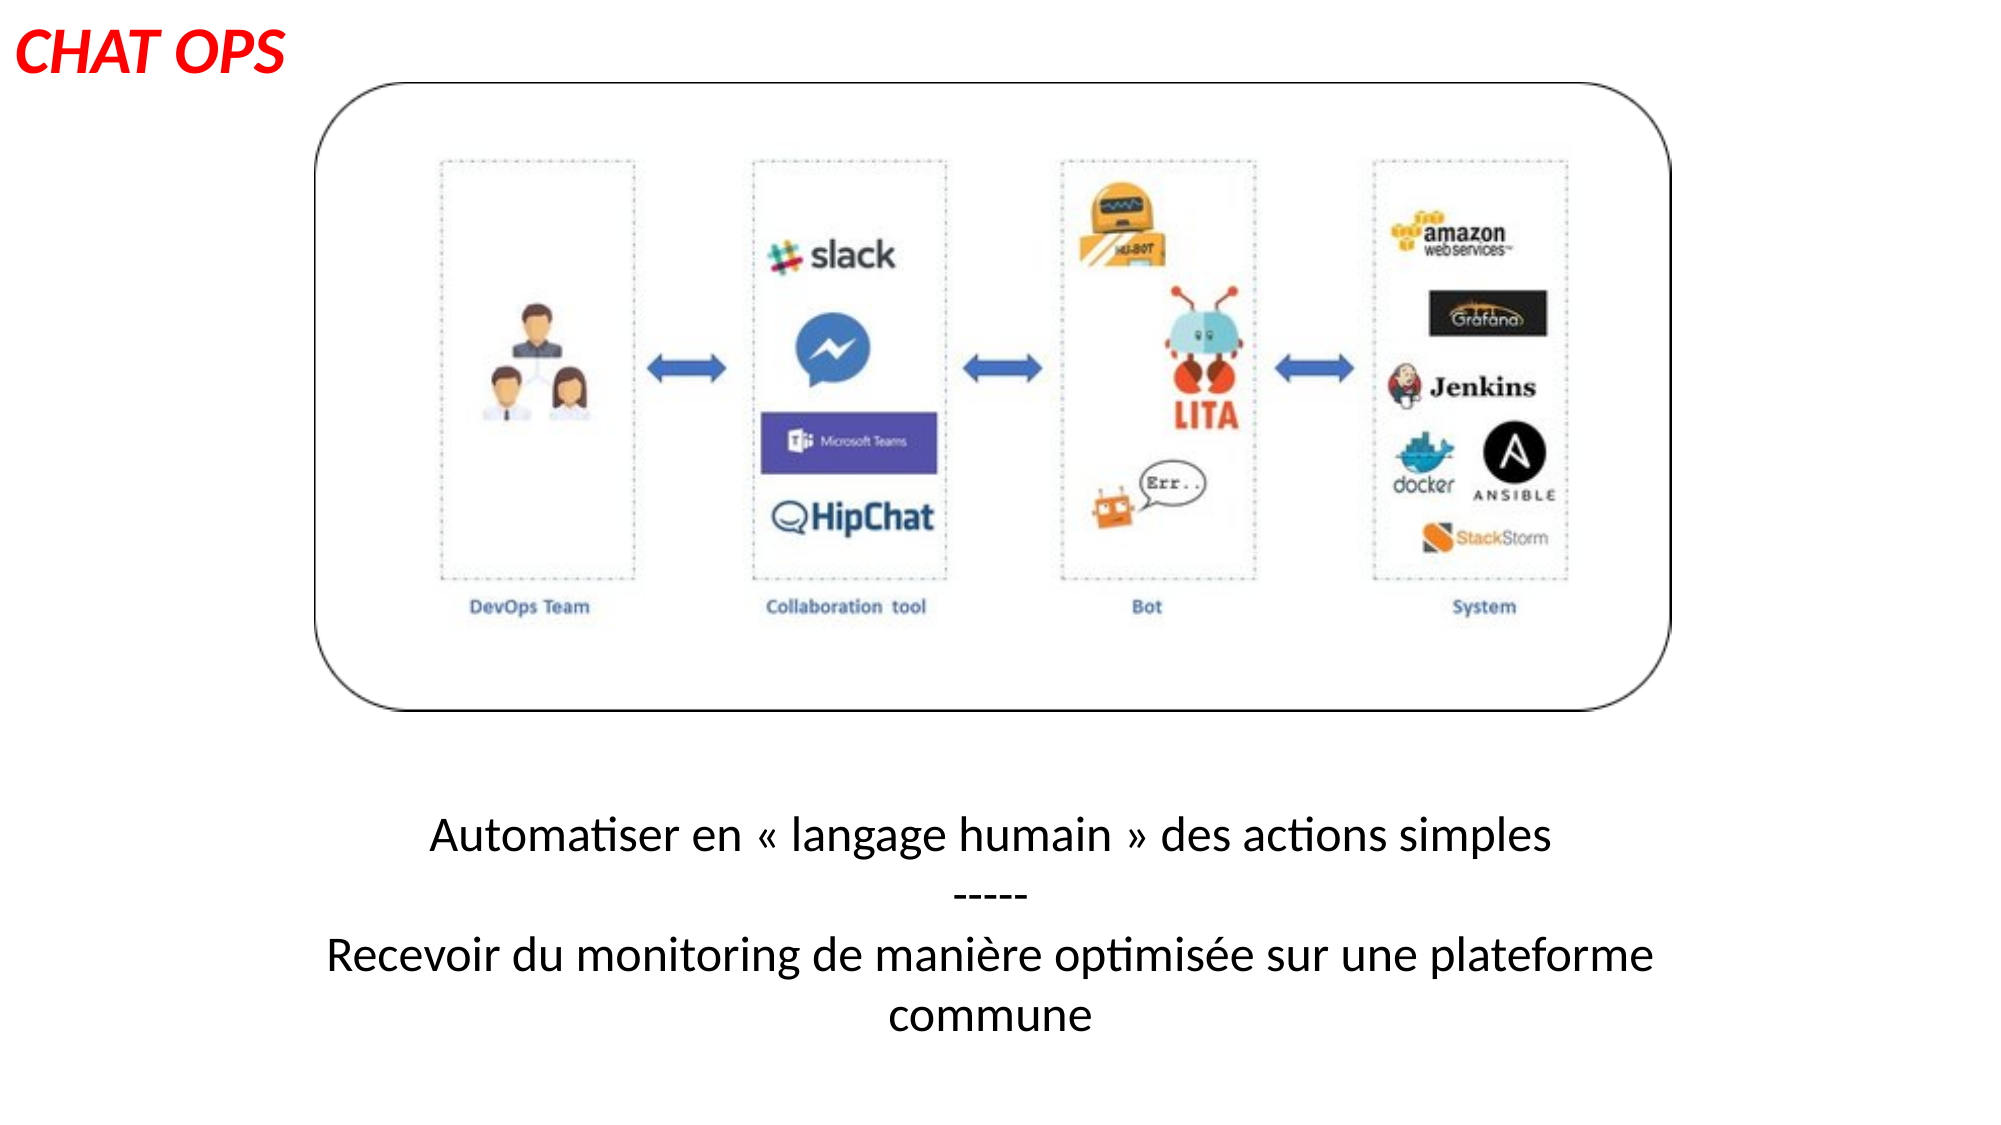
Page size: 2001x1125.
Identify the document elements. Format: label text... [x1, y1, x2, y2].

text_box CHAT OPS [0, 0, 343, 95]
text_box Automatiser en « langage humain » des actions simples ----- Recevoir du monitoring de manière optimisée sur une plateforme commune [235, 793, 1746, 1049]
picture [314, 82, 1672, 712]
